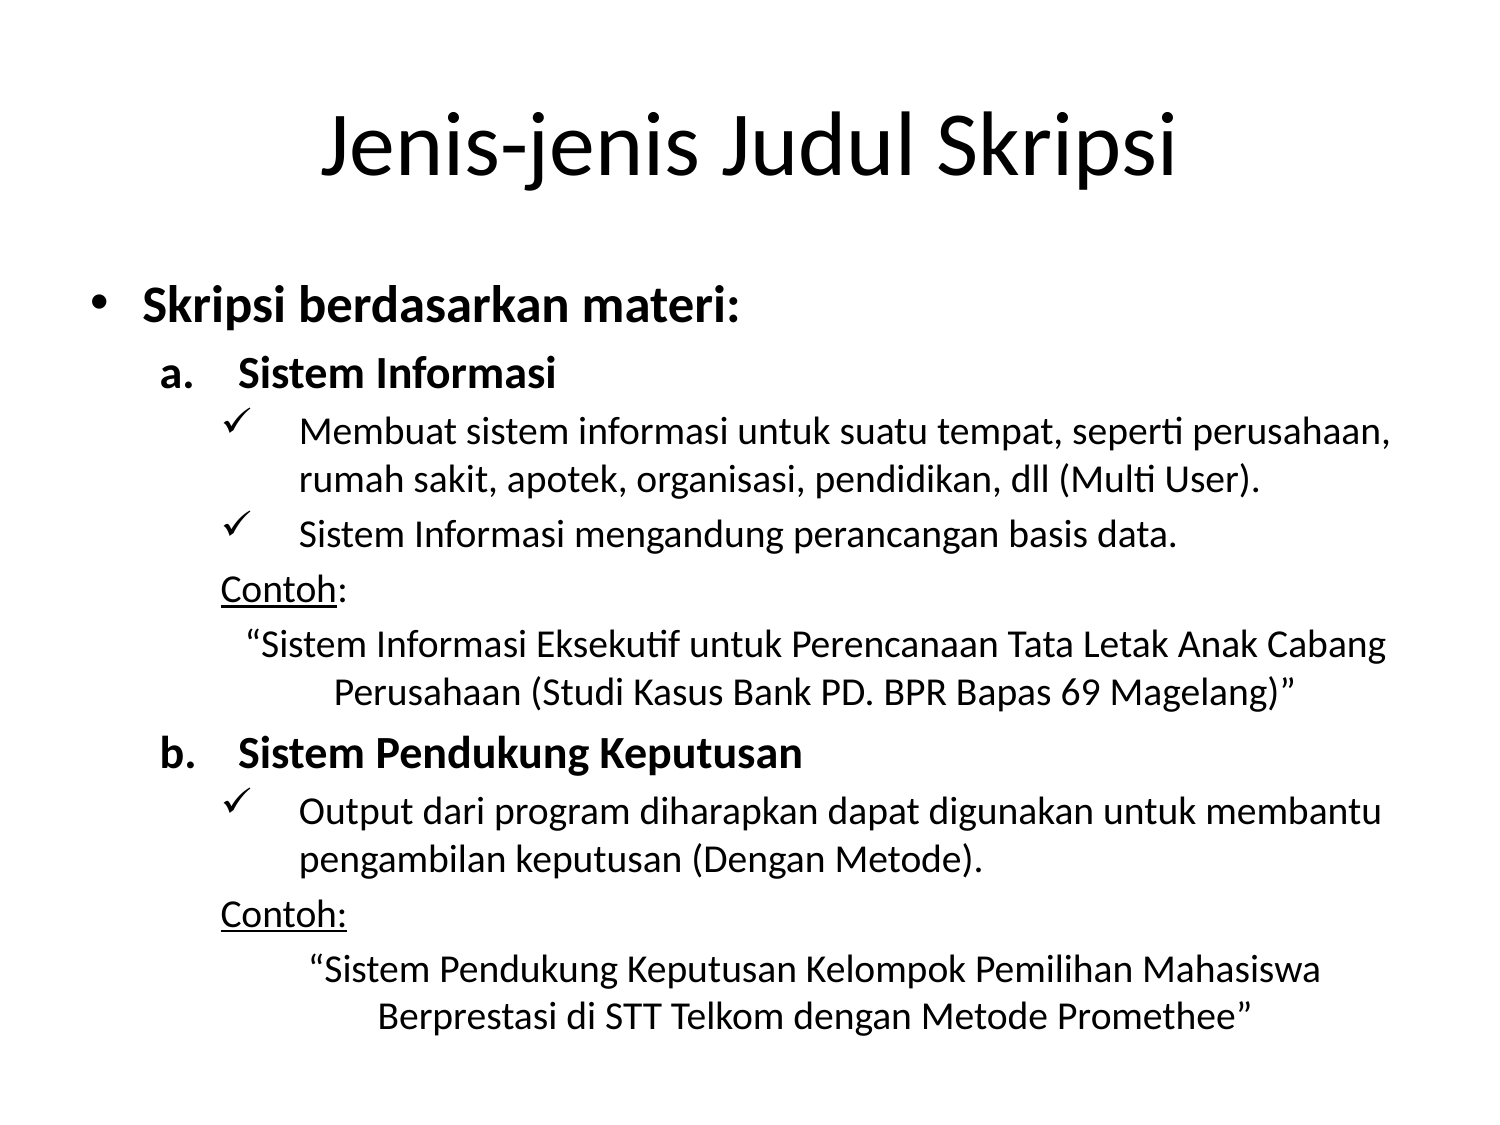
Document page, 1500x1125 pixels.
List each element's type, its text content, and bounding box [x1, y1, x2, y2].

list Skripsi berdasarkan materi: Sistem Informasi Membuat sistem informasi untuk suatu tempat, seperti perusahaan, rumah sakit, apotek, organisasi, pendidikan, dll (Multi User). Sistem Informasi mengandung perancangan basis data. Contoh: “Sistem Informasi Eksekutif untuk Perencanaan Tata Letak Anak Cabang Perusahaan (Studi Kasus Bank PD. BPR Bapas 69 Magelang)” Sistem Pendukung Keputusan Output dari program diharapkan dapat digunakan untuk membantu pengambilan keputusan (Dengan Metode). Contoh: “Sistem Pendukung Keputusan Kelompok Pemilihan Mahasiswa Berprestasi di STT Telkom dengan Metode Promethee” [75, 262, 1425, 1088]
title Jenis-jenis Judul Skripsi [75, 45, 1425, 233]
